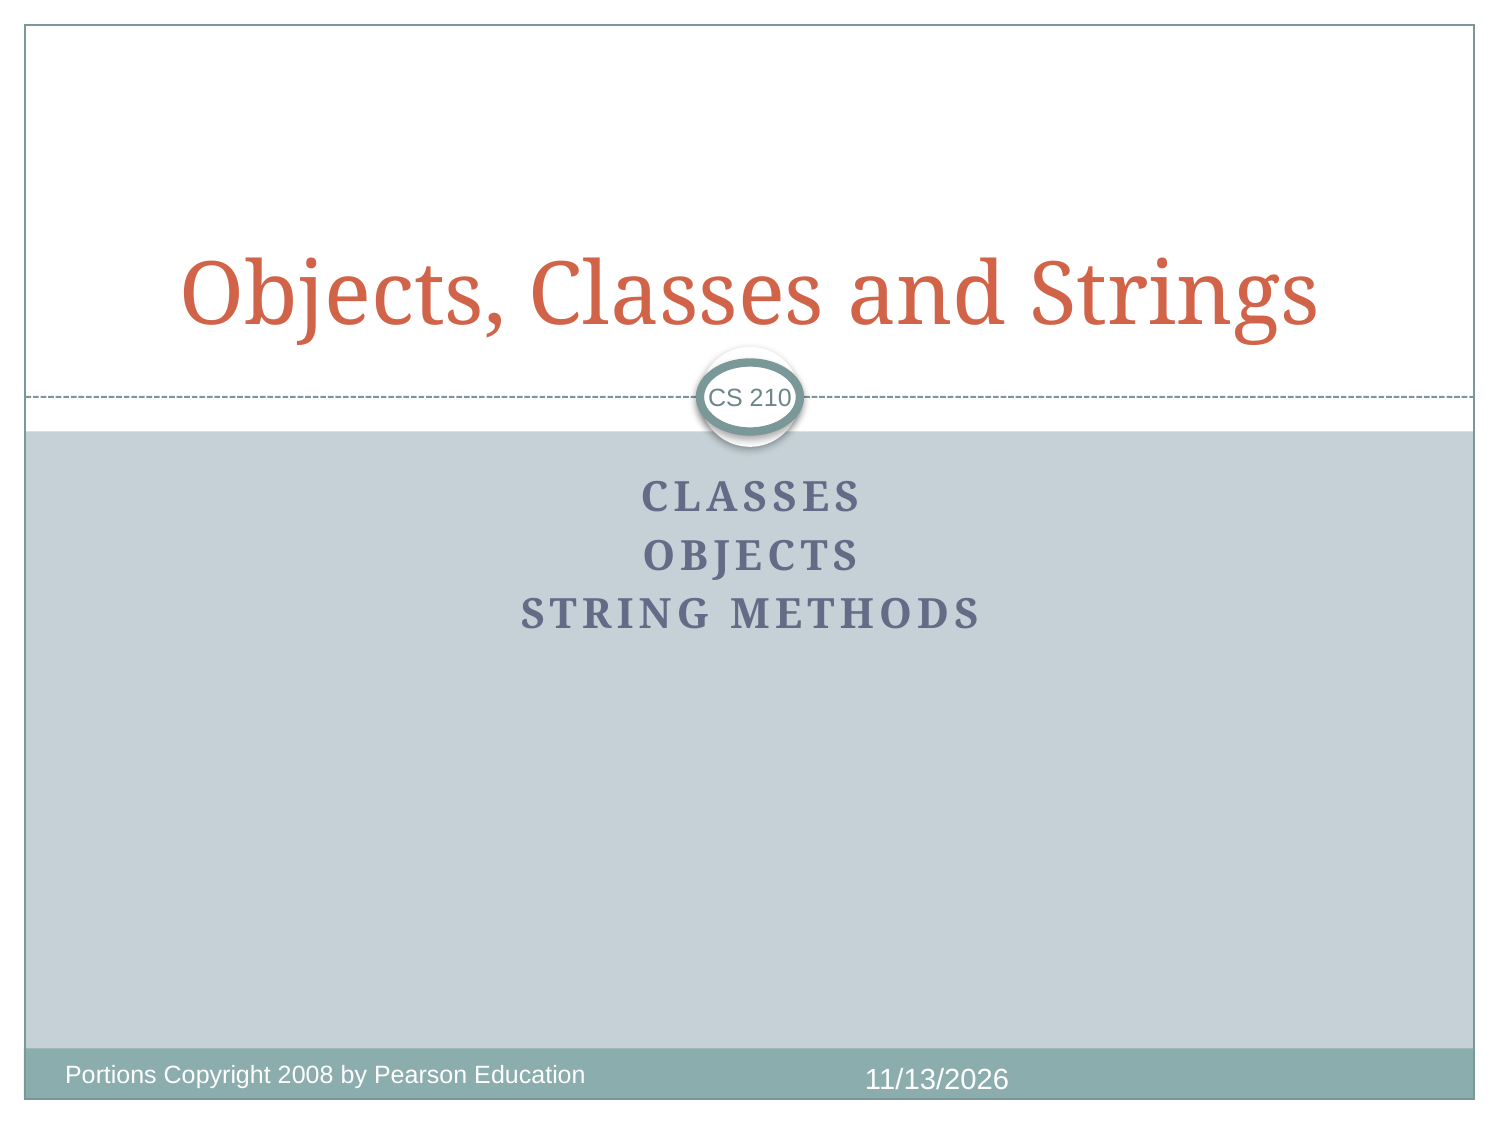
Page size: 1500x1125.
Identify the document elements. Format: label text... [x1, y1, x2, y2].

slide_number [774, 1052, 1025, 1113]
title Objects, Classes and Strings [112, 62, 1388, 350]
footer Portions Copyright 2008 by Pearson Education [50, 1051, 663, 1112]
subtitle Classes Objects String methods [225, 462, 1275, 750]
slide_number CS 210 [699, 360, 800, 433]
